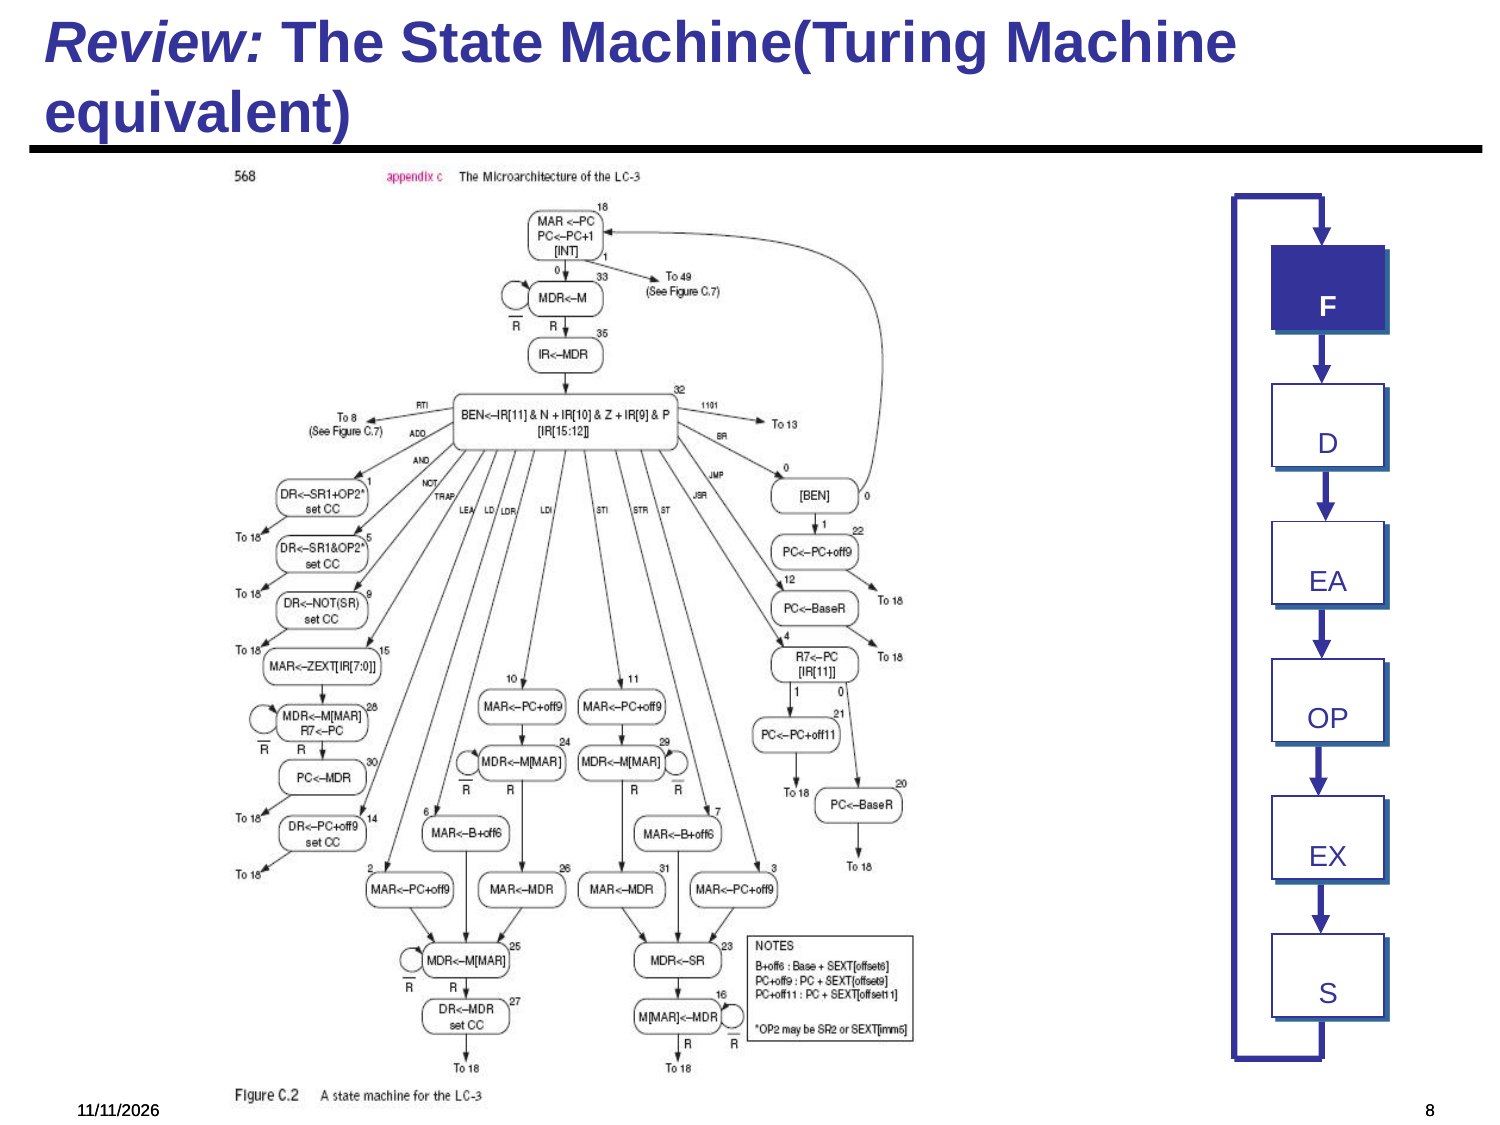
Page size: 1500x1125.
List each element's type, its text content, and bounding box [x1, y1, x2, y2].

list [229, 164, 922, 1109]
title Review: The State Machine(Turing Machine equivalent) [29, 11, 1480, 138]
text_box 2023/11/16 [62, 1072, 225, 1113]
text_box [1233, 196, 1385, 1060]
text_box 8 [999, 1072, 1450, 1113]
